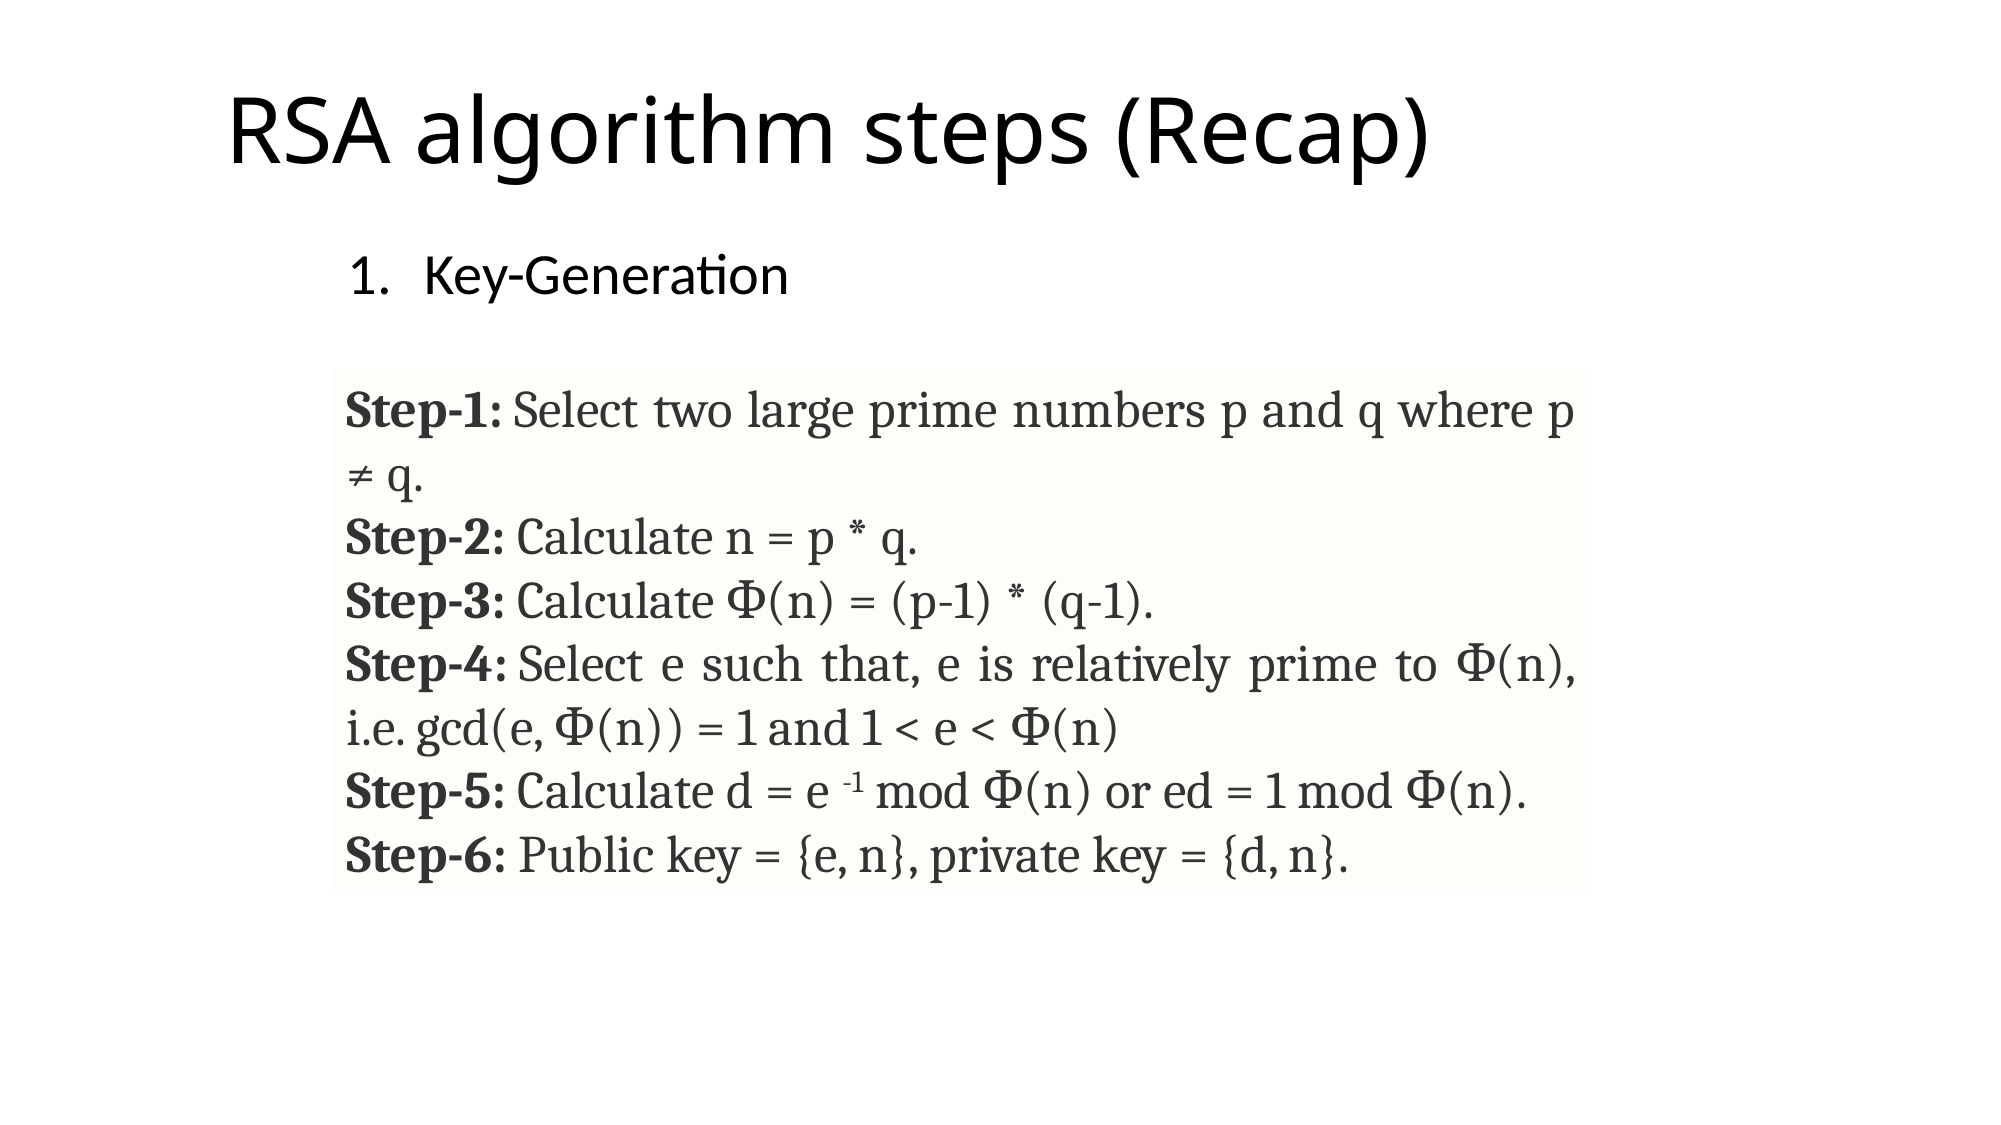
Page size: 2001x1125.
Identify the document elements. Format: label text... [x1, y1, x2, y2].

title RSA algorithm steps (Recap) [210, 63, 1545, 206]
list Key-Generation [332, 236, 1668, 457]
text_box Step-1: Select two large prime numbers p and q where p ≠ q. Step-2: Calculate n = p * q. Step-3: Calculate Ф(n) = (p-1) * (q-1). Step-4: Select e such that, e is relatively prime to Ф(n), i.e. gcd(e, Ф(n)) = 1 and 1 < e < Ф(n) Step-5: Calculate d = e -1 mod Ф(n) or ed = 1 mod Ф(n). Step-6: Public key = {e, n}, private key = {d, n}. [332, 368, 1590, 890]
